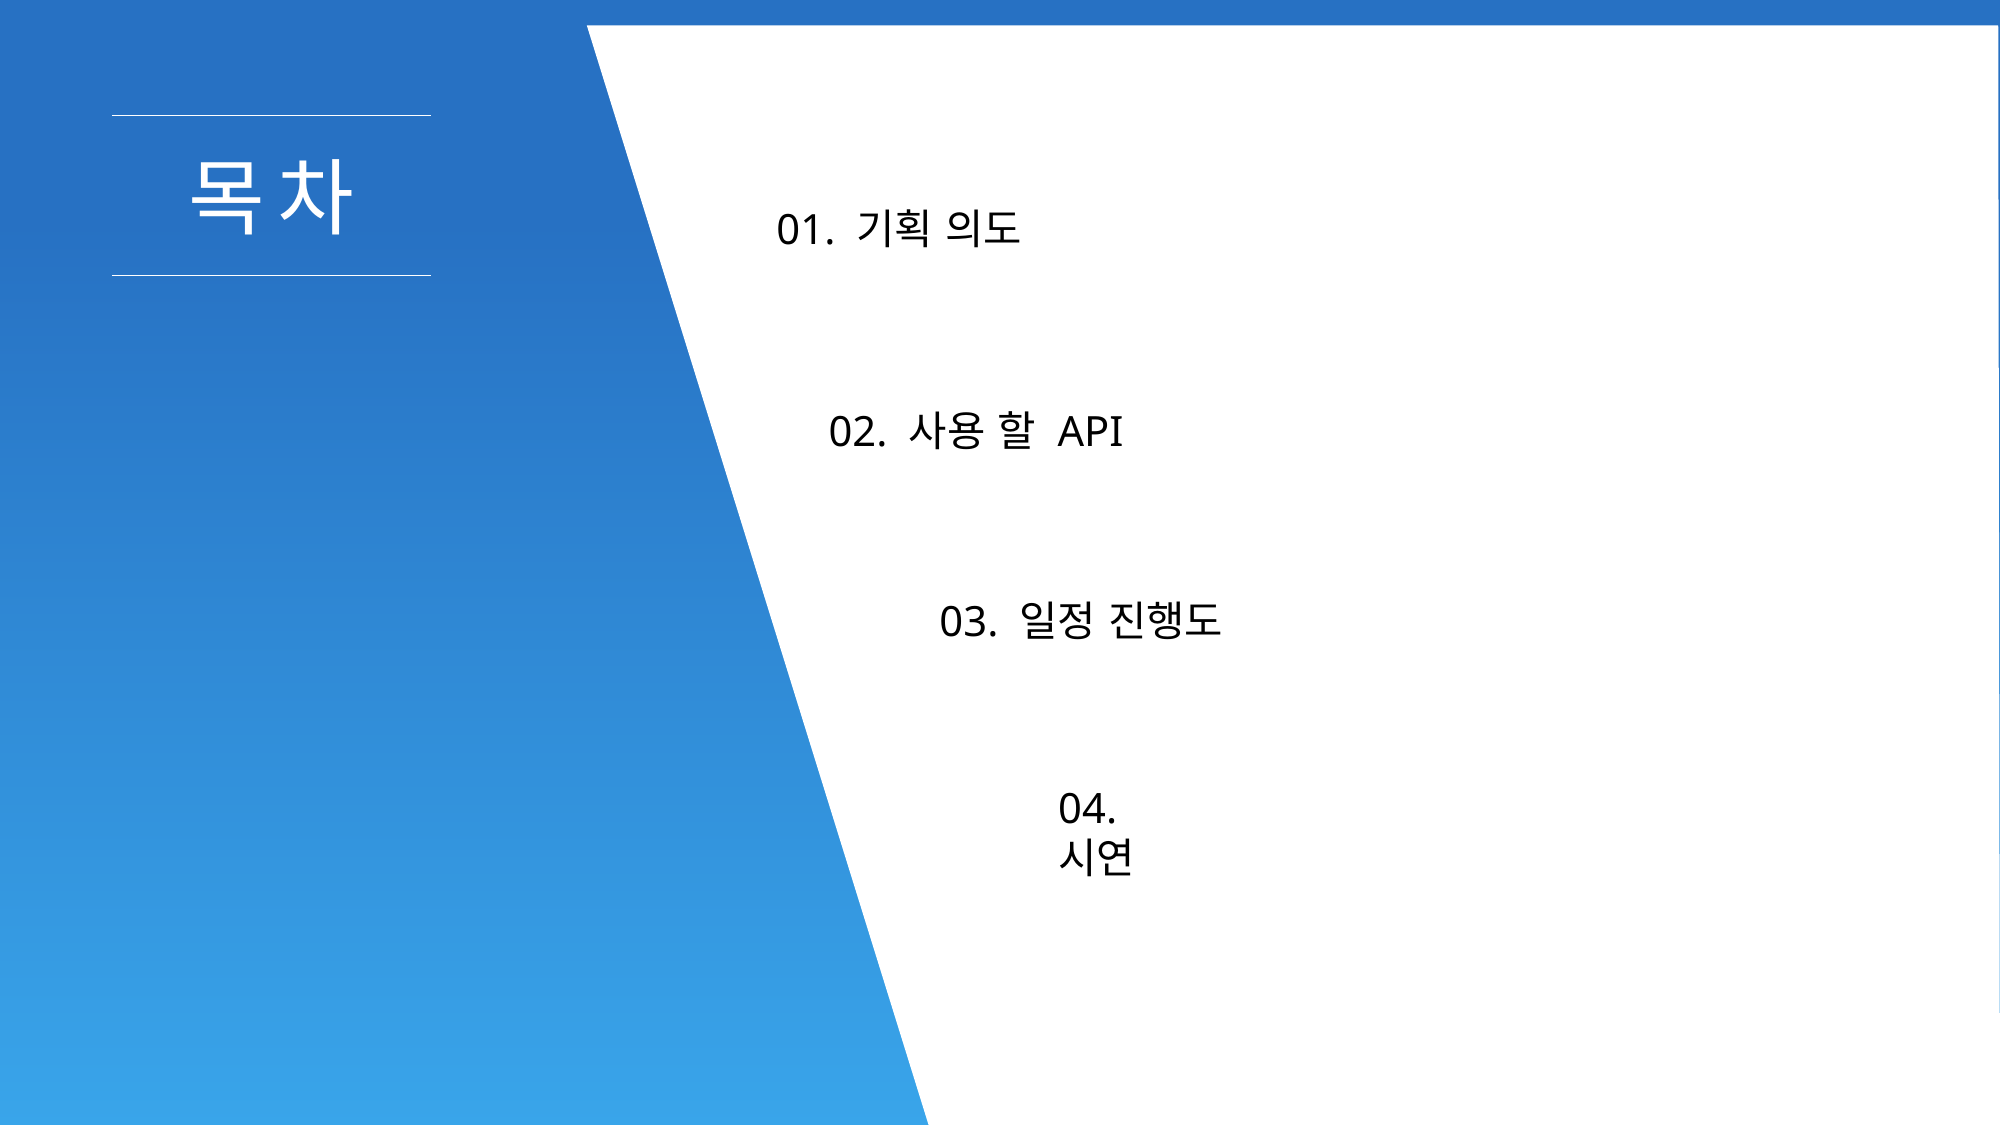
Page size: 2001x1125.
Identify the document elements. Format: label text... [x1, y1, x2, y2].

text_box [585, 24, 2000, 1125]
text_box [757, 195, 1042, 340]
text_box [816, 397, 1136, 538]
text_box 목차 [173, 137, 370, 253]
text_box 04. 시연 [1043, 774, 1228, 889]
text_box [918, 535, 1245, 653]
